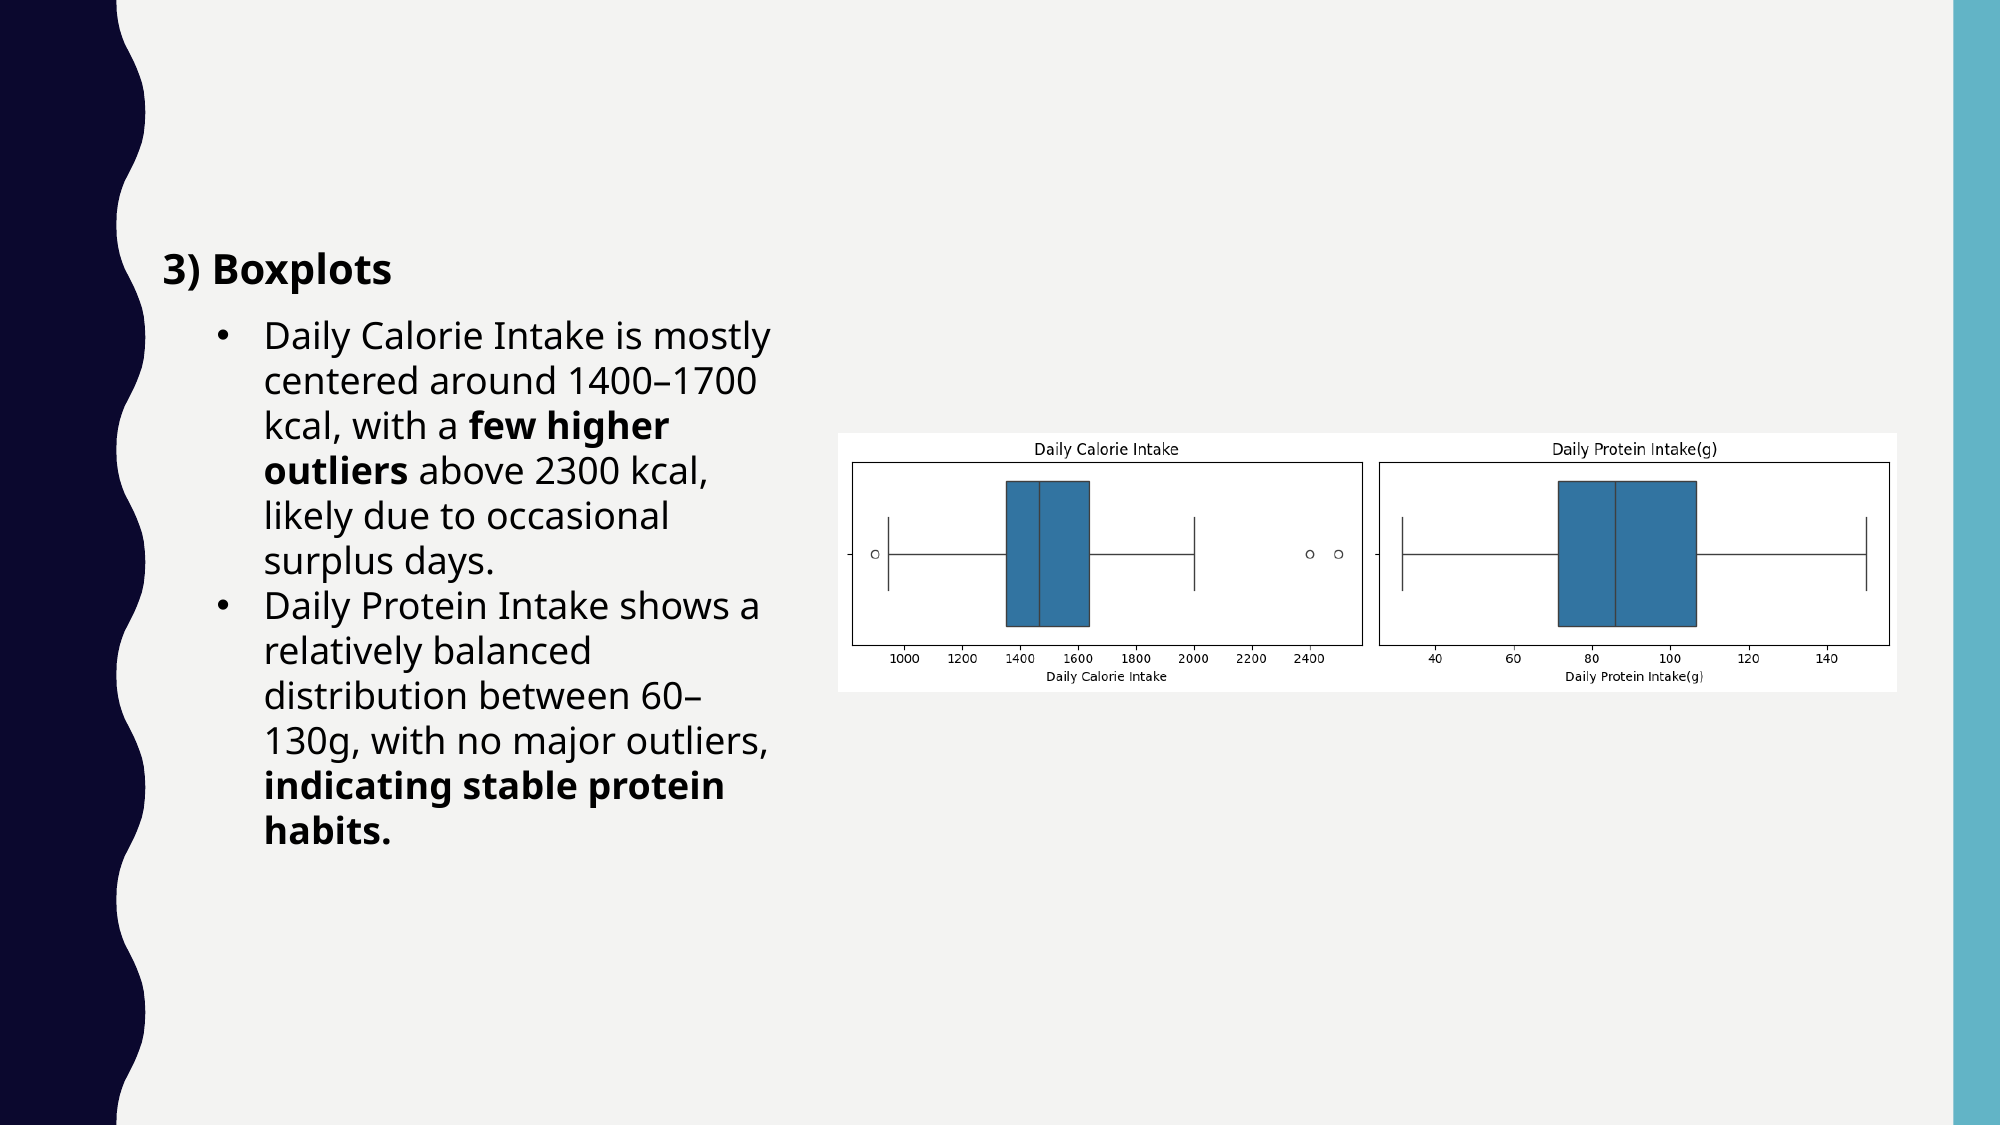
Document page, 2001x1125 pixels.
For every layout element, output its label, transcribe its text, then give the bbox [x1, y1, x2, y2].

picture [838, 433, 1897, 692]
list 3) Boxplots [147, 230, 1818, 820]
text_box Daily Calorie Intake is mostly centered around 1400–1700 kcal, with a few higher outliers above 2300 kcal, likely due to occasional surplus days. Daily Protein Intake shows a relatively balanced distribution between 60–130g, with no major outliers, indicating stable protein habits. [201, 304, 803, 905]
